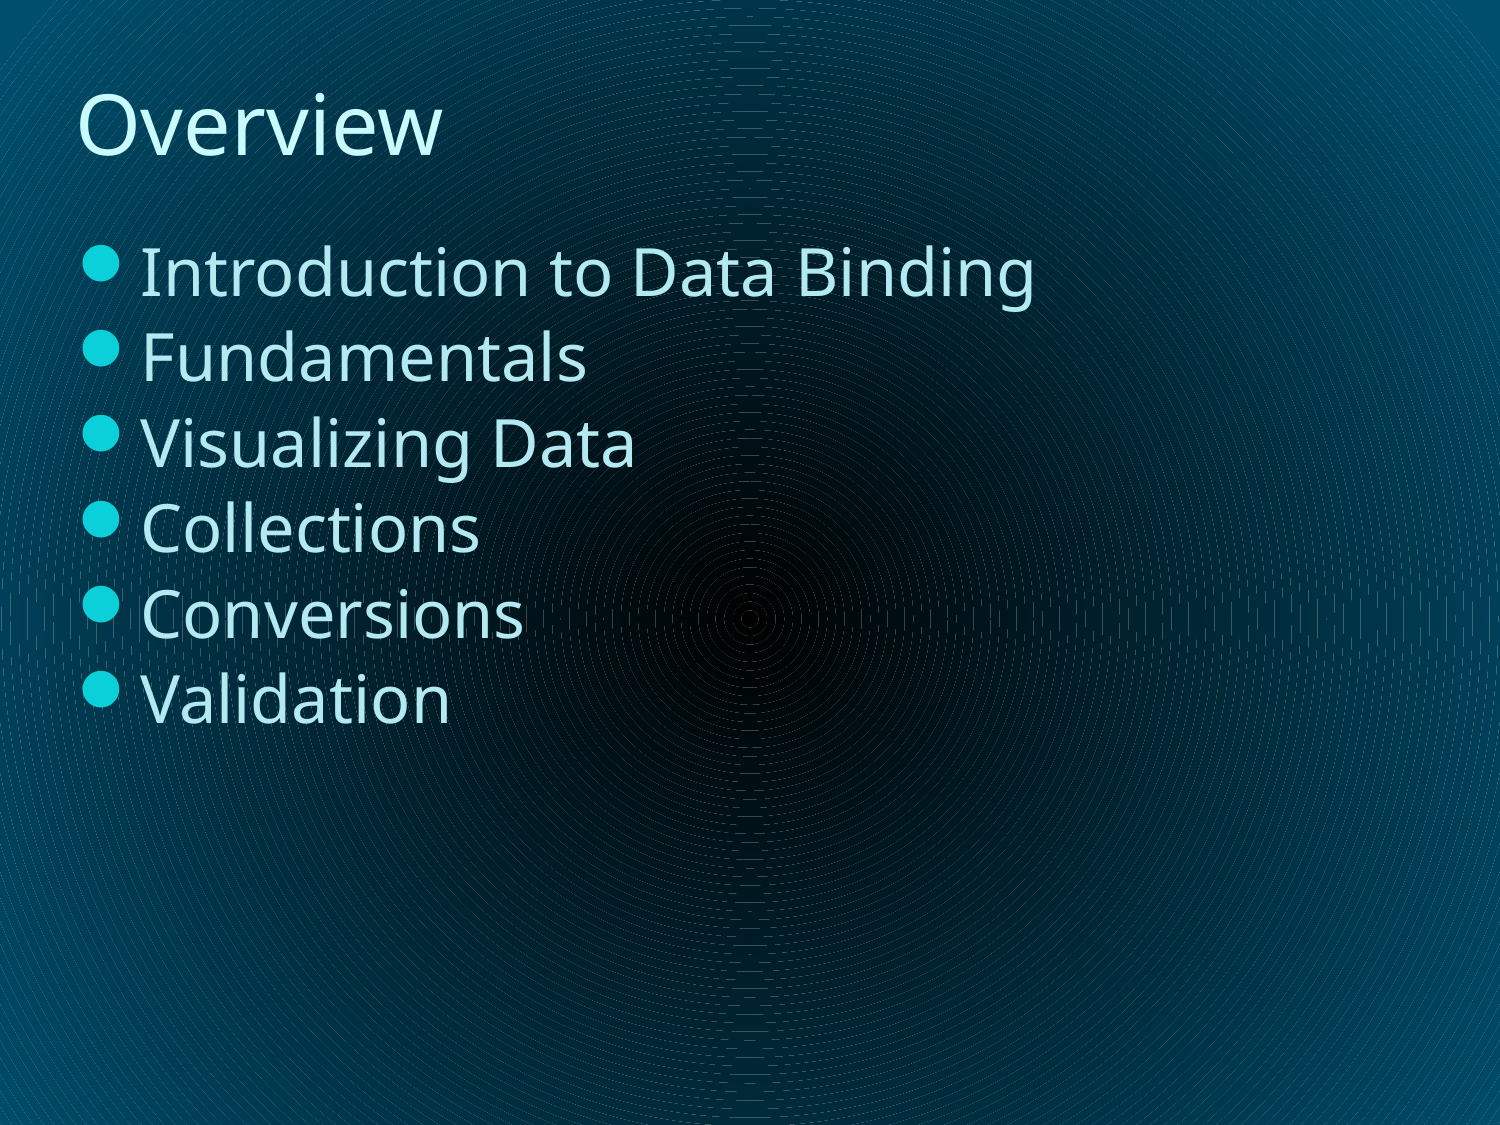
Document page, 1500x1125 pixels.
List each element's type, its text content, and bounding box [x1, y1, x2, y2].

title Overview [75, 62, 1425, 172]
list Introduction to Data Binding Fundamentals Visualizing Data Collections Conversions Validation [62, 231, 1438, 838]
